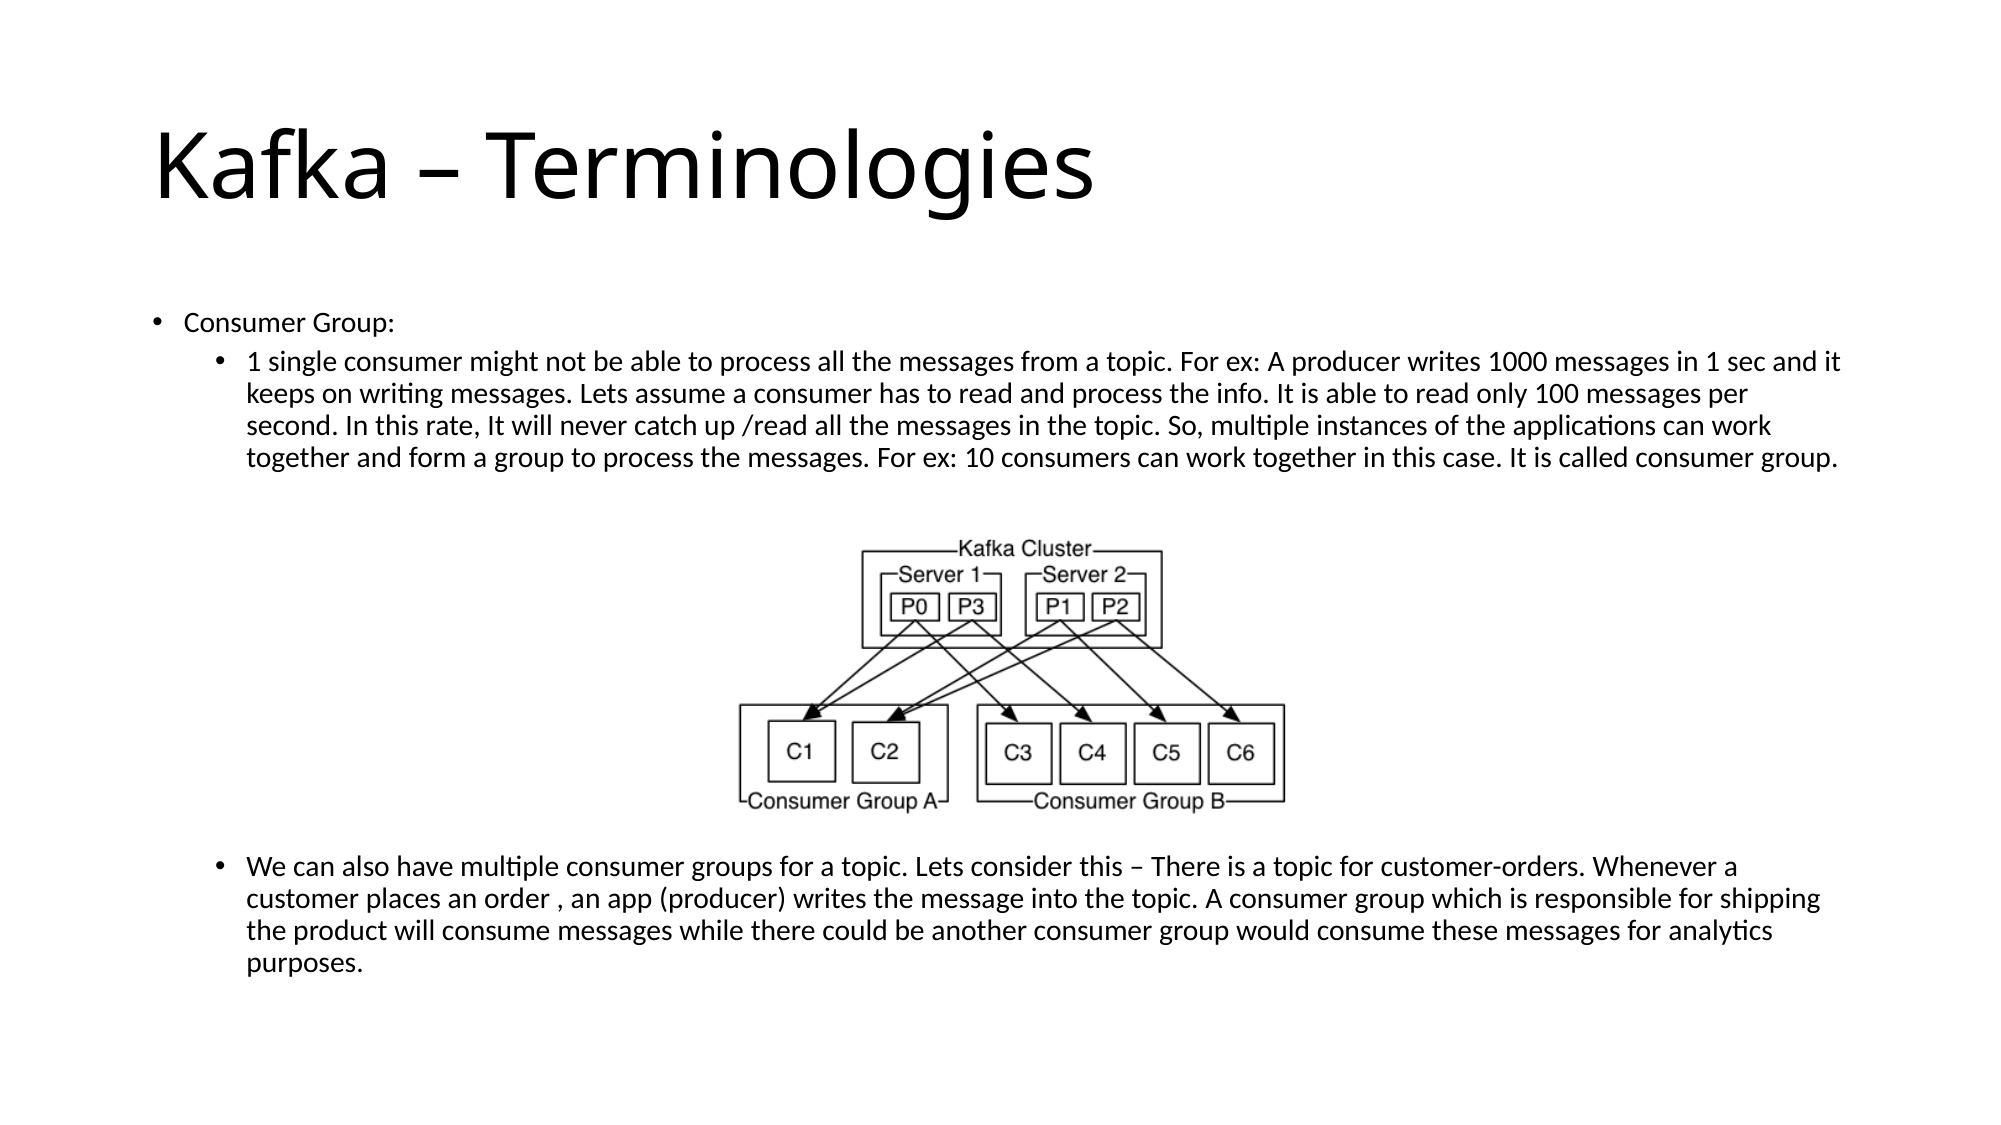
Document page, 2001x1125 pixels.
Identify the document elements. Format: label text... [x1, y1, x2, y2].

title Kafka – Terminologies [137, 59, 1863, 278]
picture [719, 519, 1305, 831]
list Consumer Group: 1 single consumer might not be able to process all the messages from a topic. For ex: A producer writes 1000 messages in 1 sec and it keeps on writing messages. Lets assume a consumer has to read and process the info. It is able to read only 100 messages per second. In this rate, It will never catch up /read all the messages in the topic. So, multiple instances of the applications can work together and form a group to process the messages. For ex: 10 consumers can work together in this case. It is called consumer group. We can also have multiple consumer groups for a topic. Lets consider this – There is a topic for customer-orders. Whenever a customer places an order , an app (producer) writes the message into the topic. A consumer group which is responsible for shipping the product will consume messages while there could be another consumer group would consume these messages for analytics purposes. [137, 299, 1863, 1014]
